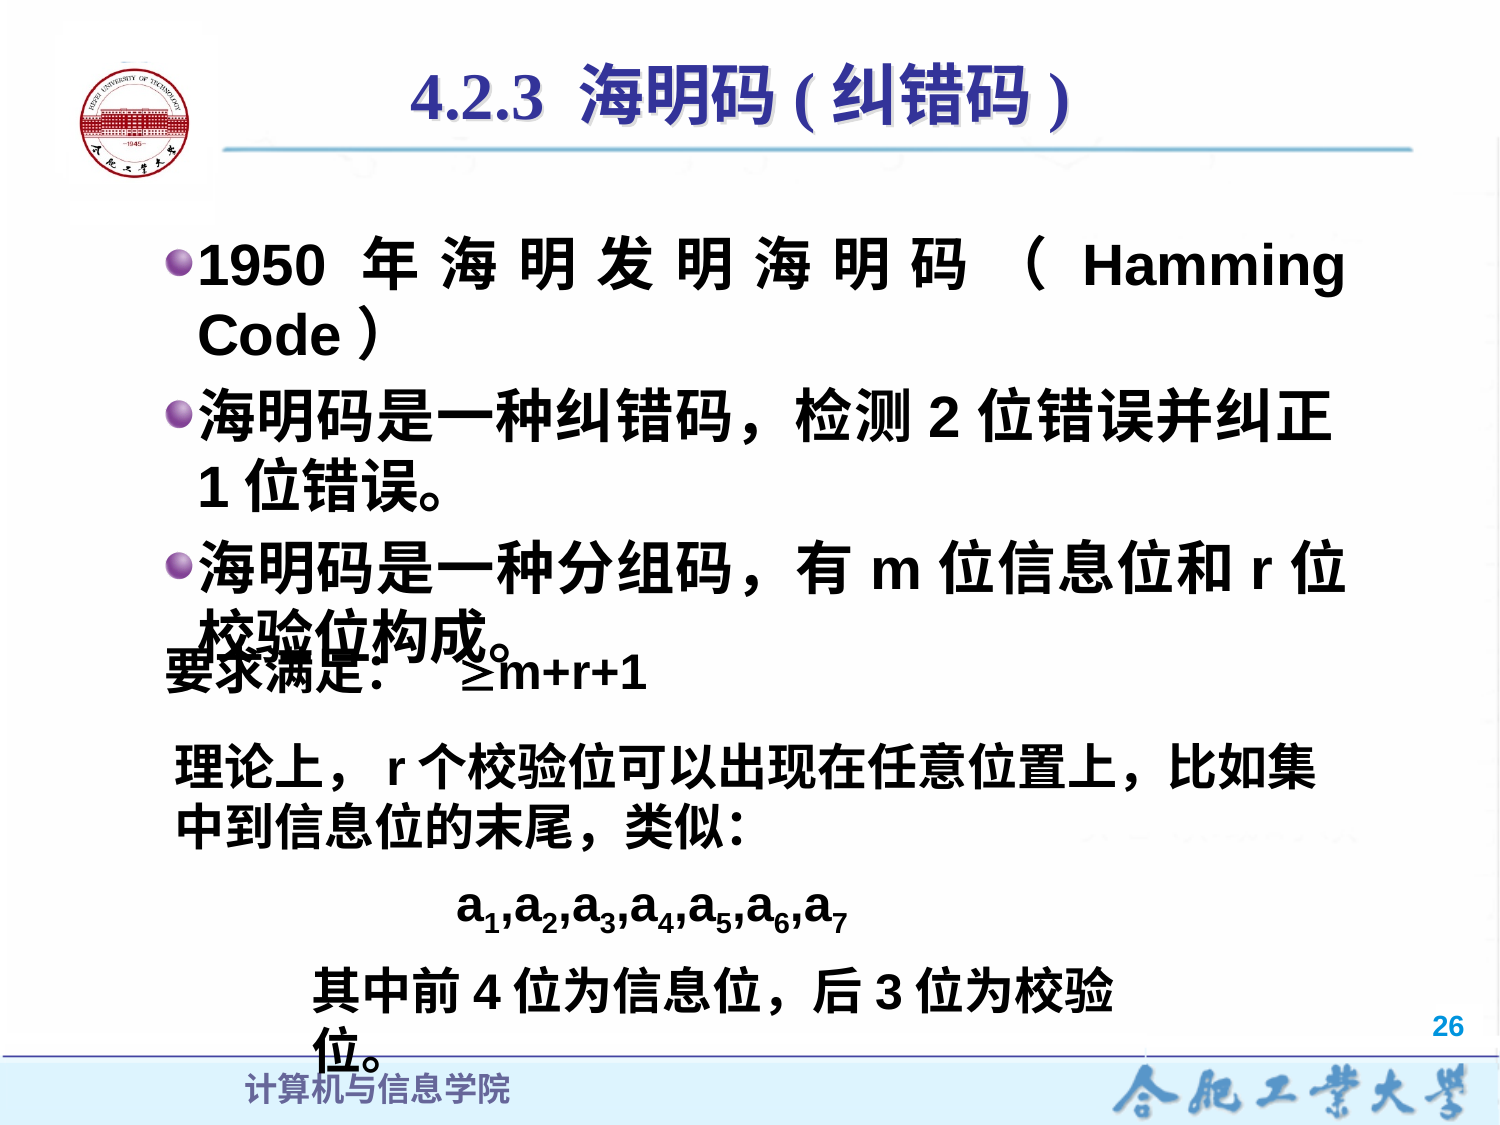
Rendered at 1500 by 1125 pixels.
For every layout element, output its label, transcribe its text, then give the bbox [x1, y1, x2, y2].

list 1950年海明发明海明码（Hamming Code） 海明码是一种纠错码，检测2位错误并纠正1位错误。 海明码是一种分组码，有m位信息位和r位校验位构成。 [150, 219, 1363, 617]
text_box 理论上，r个校验位可以出现在任意位置上，比如集中到信息位的末尾，类似： [159, 727, 1353, 863]
text_box 要求满足： [150, 632, 443, 708]
text_box a1,a2,a3,a4,a5,a6,a7 [441, 863, 962, 947]
title 4.2.3 海明码(纠错码) [159, 36, 1322, 149]
text_box 其中前4位为信息位，后3位为校验位。 [296, 952, 1197, 1087]
picture [0, 0, 1500, 1125]
